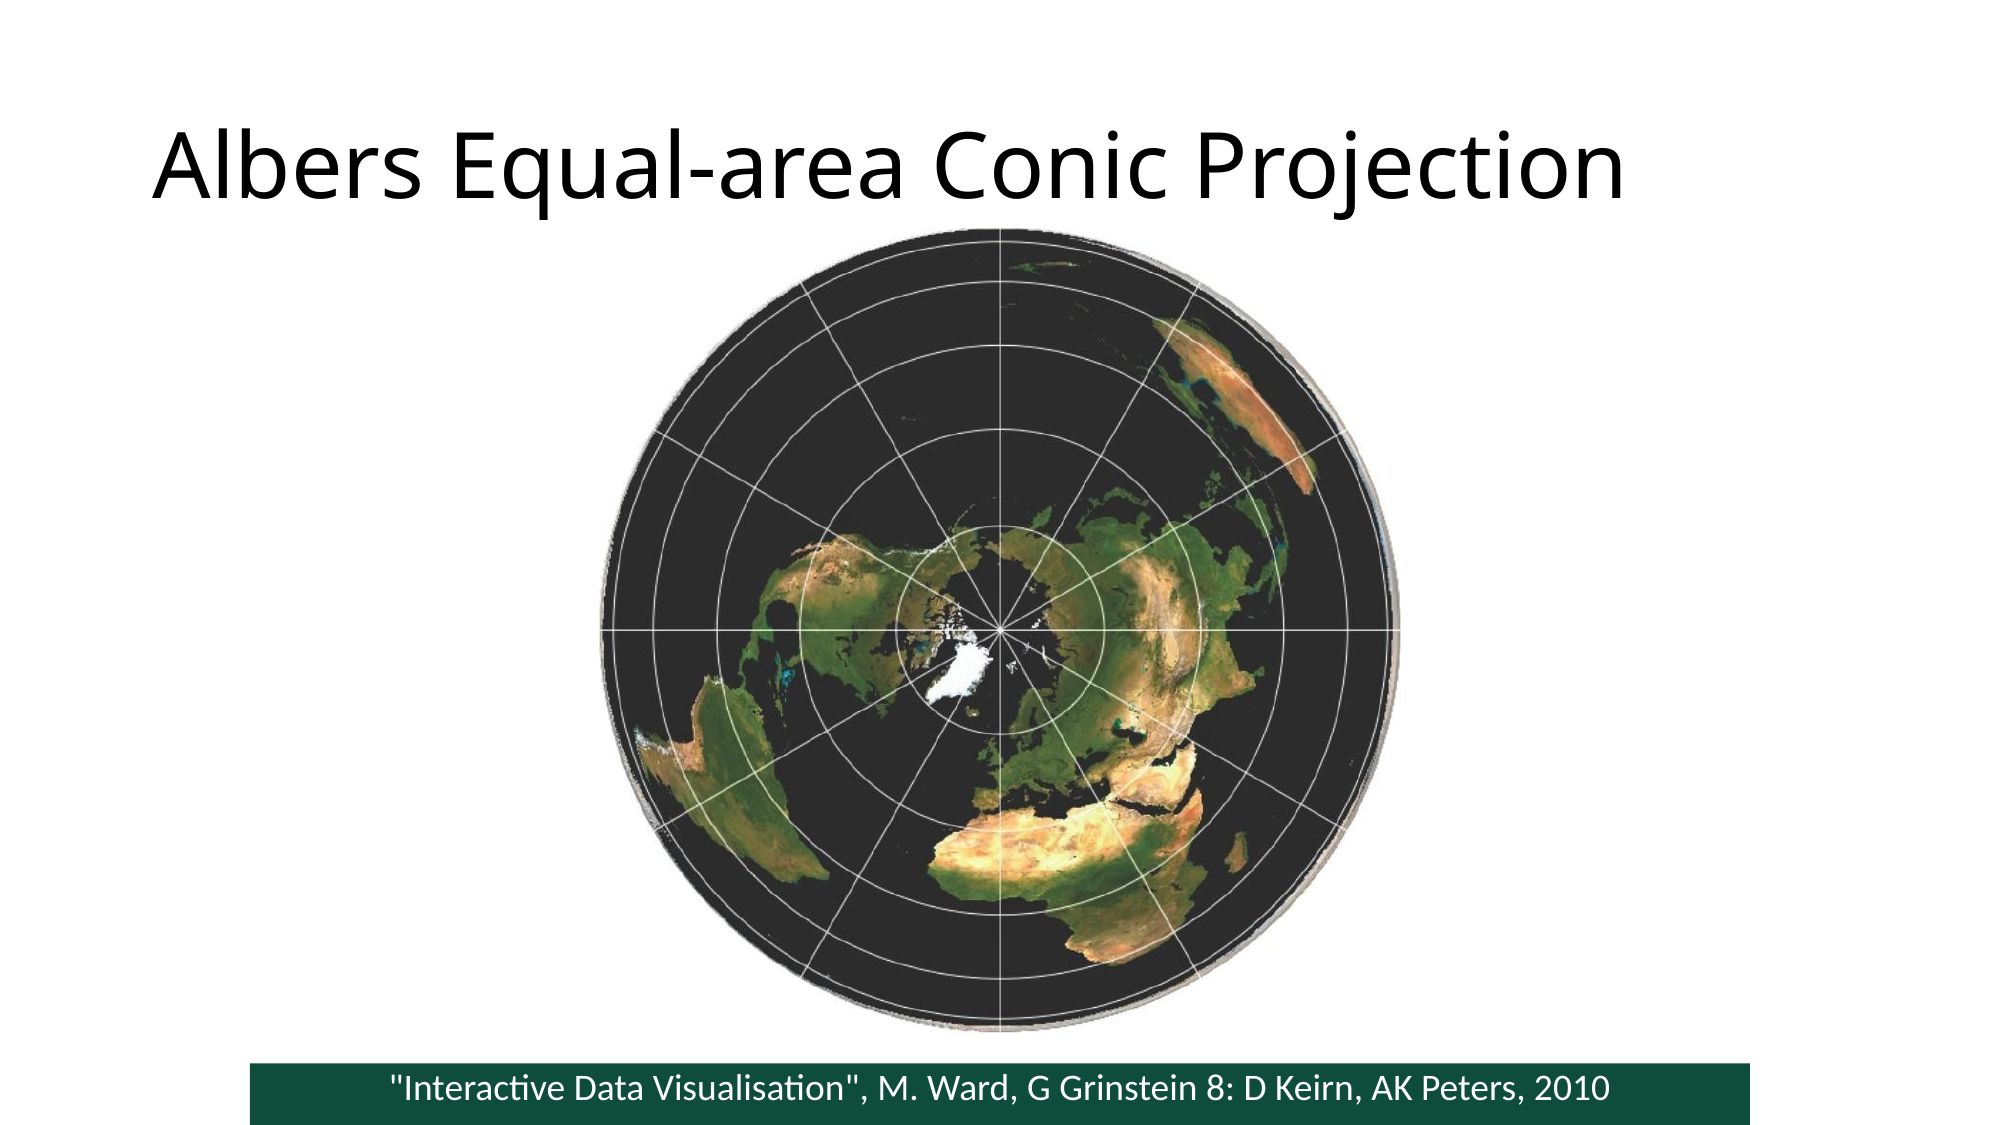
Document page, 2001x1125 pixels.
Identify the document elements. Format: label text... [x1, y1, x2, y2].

text_box [599, 278, 1401, 1034]
title Albers Equal-area Conic Projection [137, 59, 1863, 278]
text_box "Interactive Data Visualisation", M. Ward, G Grinstein 8: D Keirn, AK Peters, 2010 [249, 1063, 1750, 1125]
